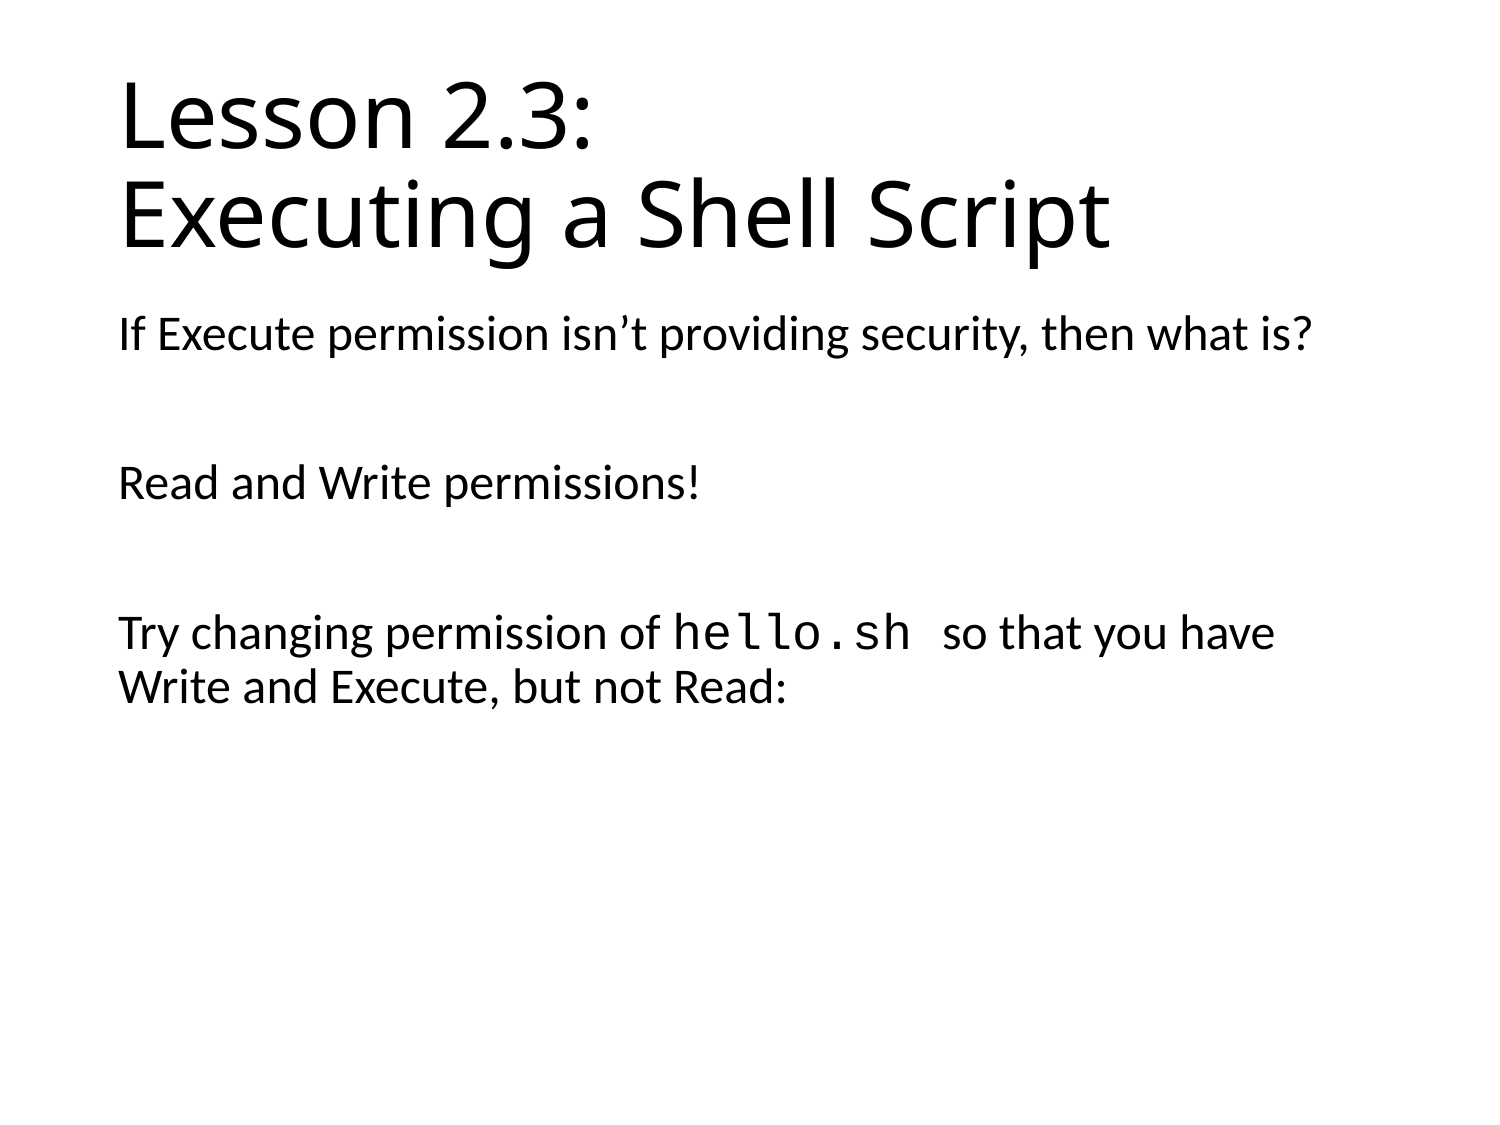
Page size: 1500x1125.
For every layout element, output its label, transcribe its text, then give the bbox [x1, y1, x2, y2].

title Lesson 2.3: Executing a Shell Script [103, 59, 1397, 278]
list If Execute permission isn’t providing security, then what is? Read and Write permissions! Try changing permission of hello.sh so that you have Write and Execute, but not Read: [103, 299, 1397, 1014]
